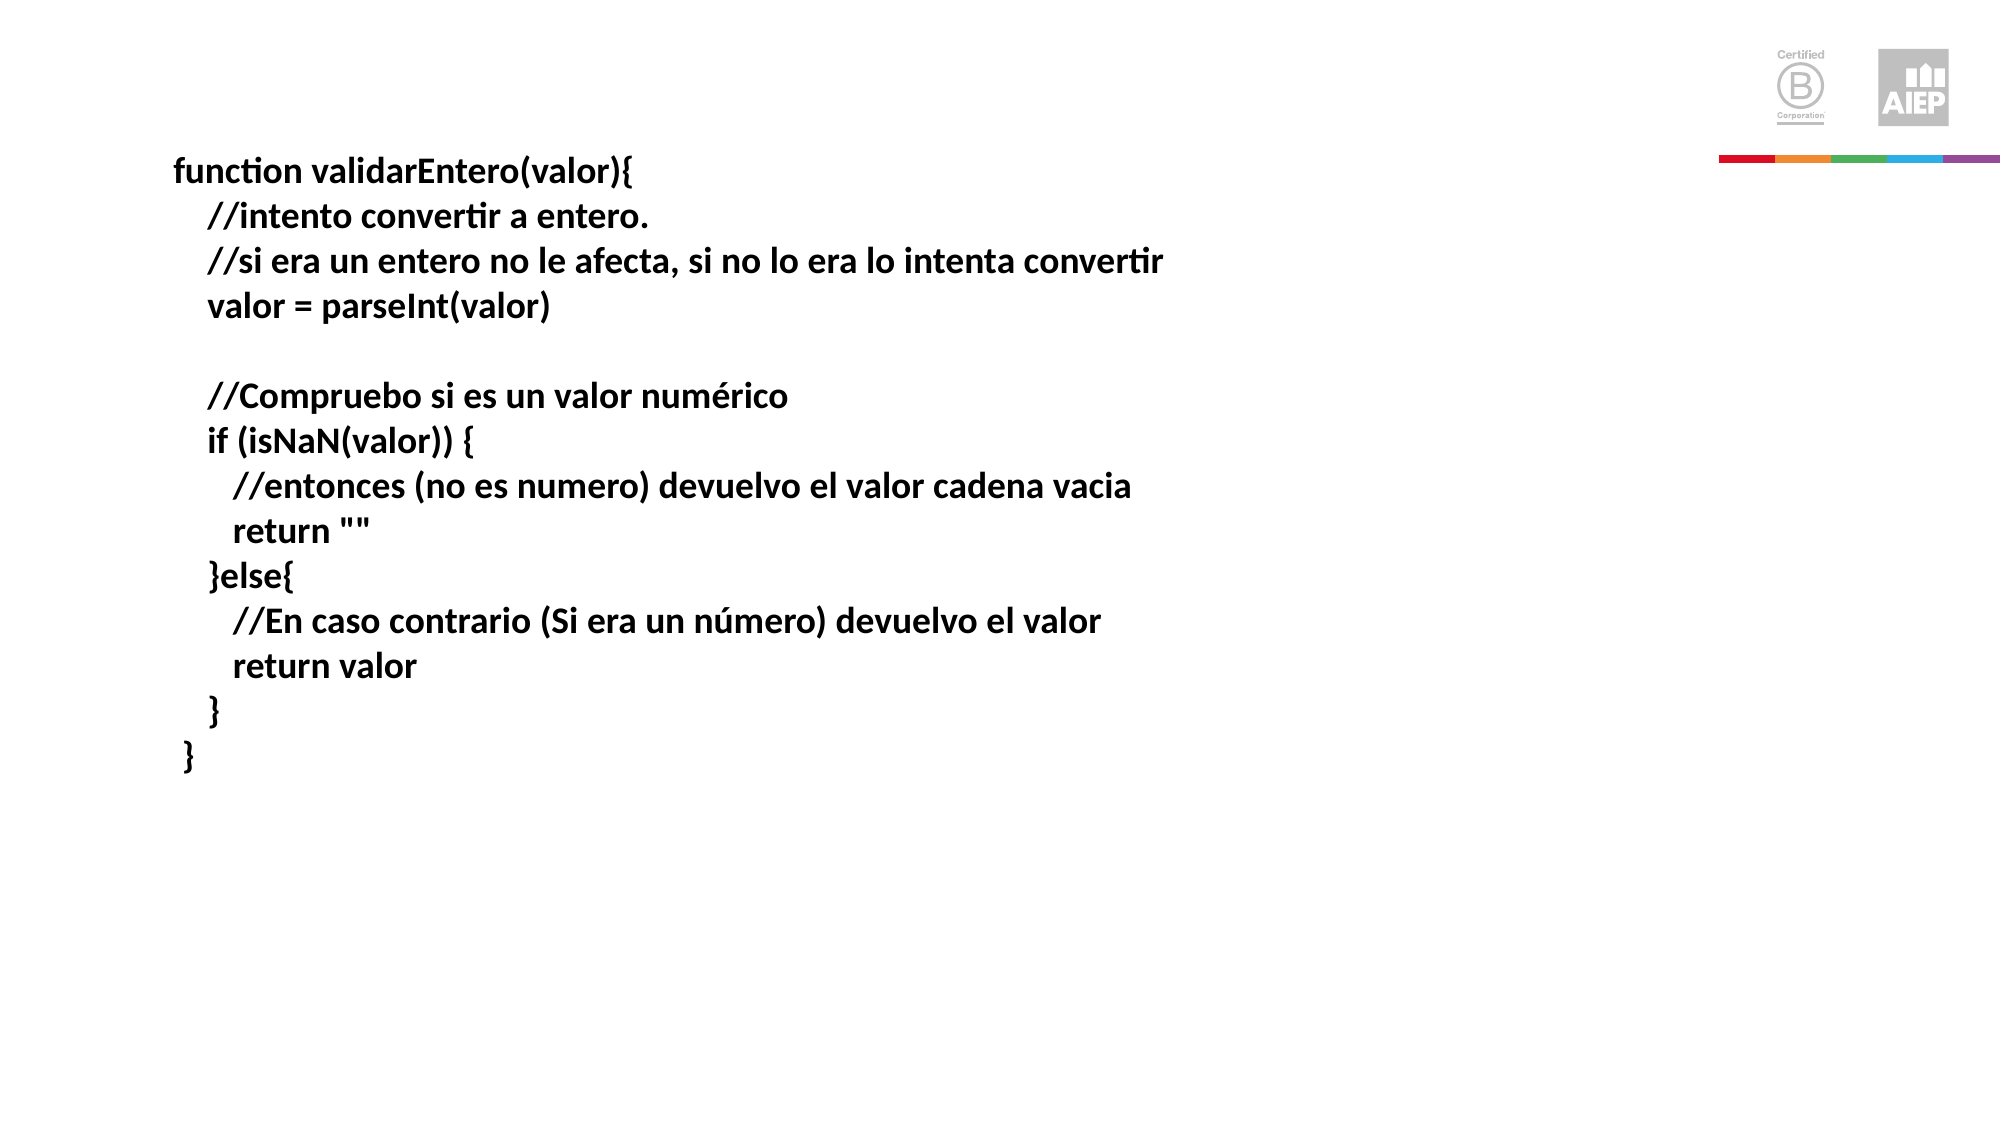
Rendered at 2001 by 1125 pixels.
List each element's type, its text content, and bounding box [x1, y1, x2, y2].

text_box function validarEntero(valor){ //intento convertir a entero. //si era un entero no le afecta, si no lo era lo intenta convertir valor = parseInt(valor) //Compruebo si es un valor numérico if (isNaN(valor)) { //entonces (no es numero) devuelvo el valor cadena vacia return "" }else{ //En caso contrario (Si era un número) devuelvo el valor return valor } } [158, 138, 1573, 784]
